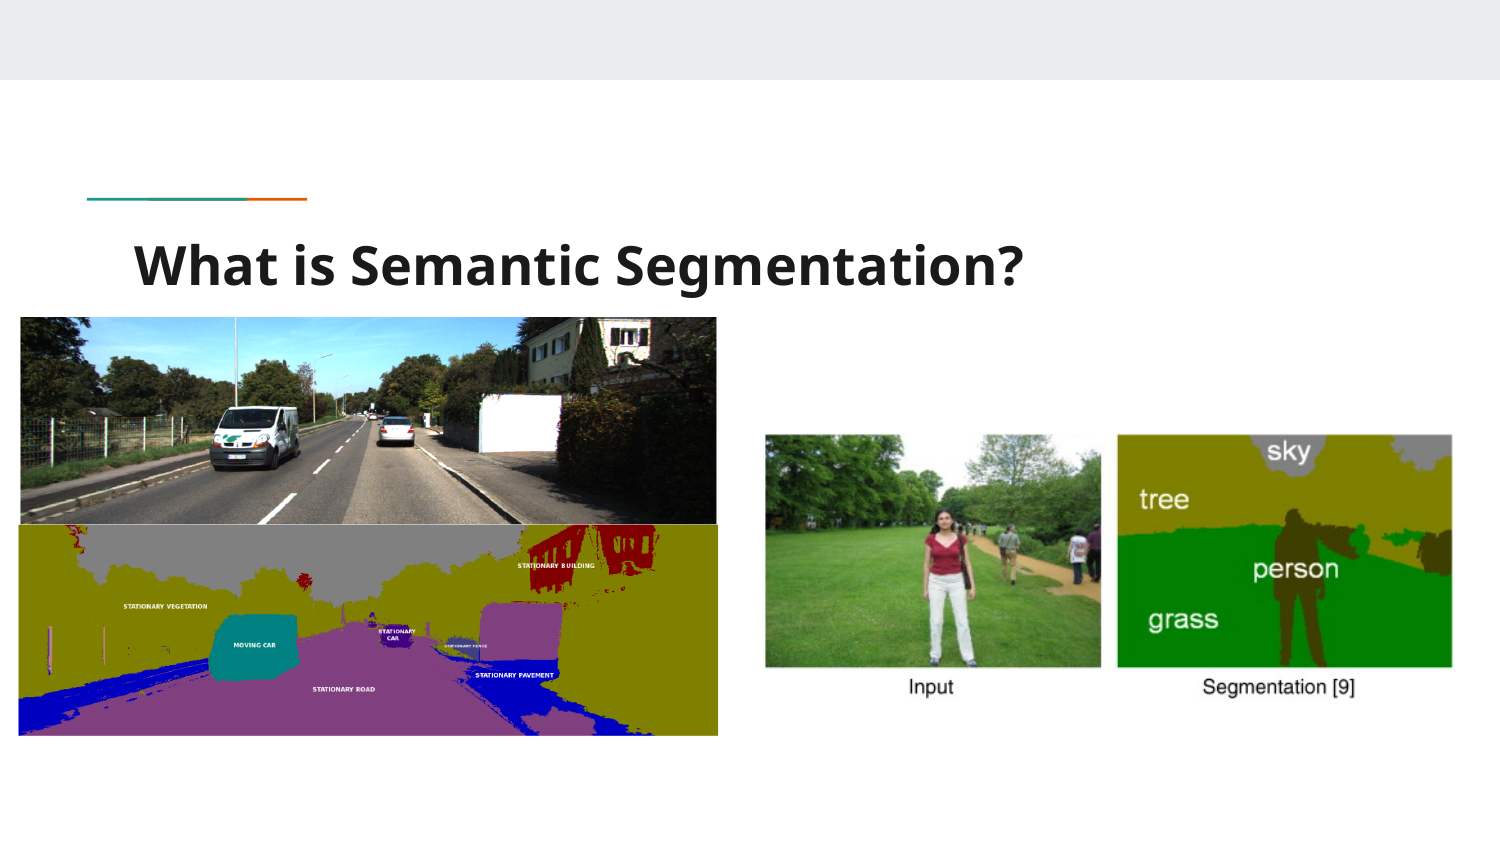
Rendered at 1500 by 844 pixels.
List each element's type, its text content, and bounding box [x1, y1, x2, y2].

picture [763, 432, 1455, 701]
picture [17, 316, 719, 737]
title What is Semantic Segmentation? [119, 216, 1381, 305]
